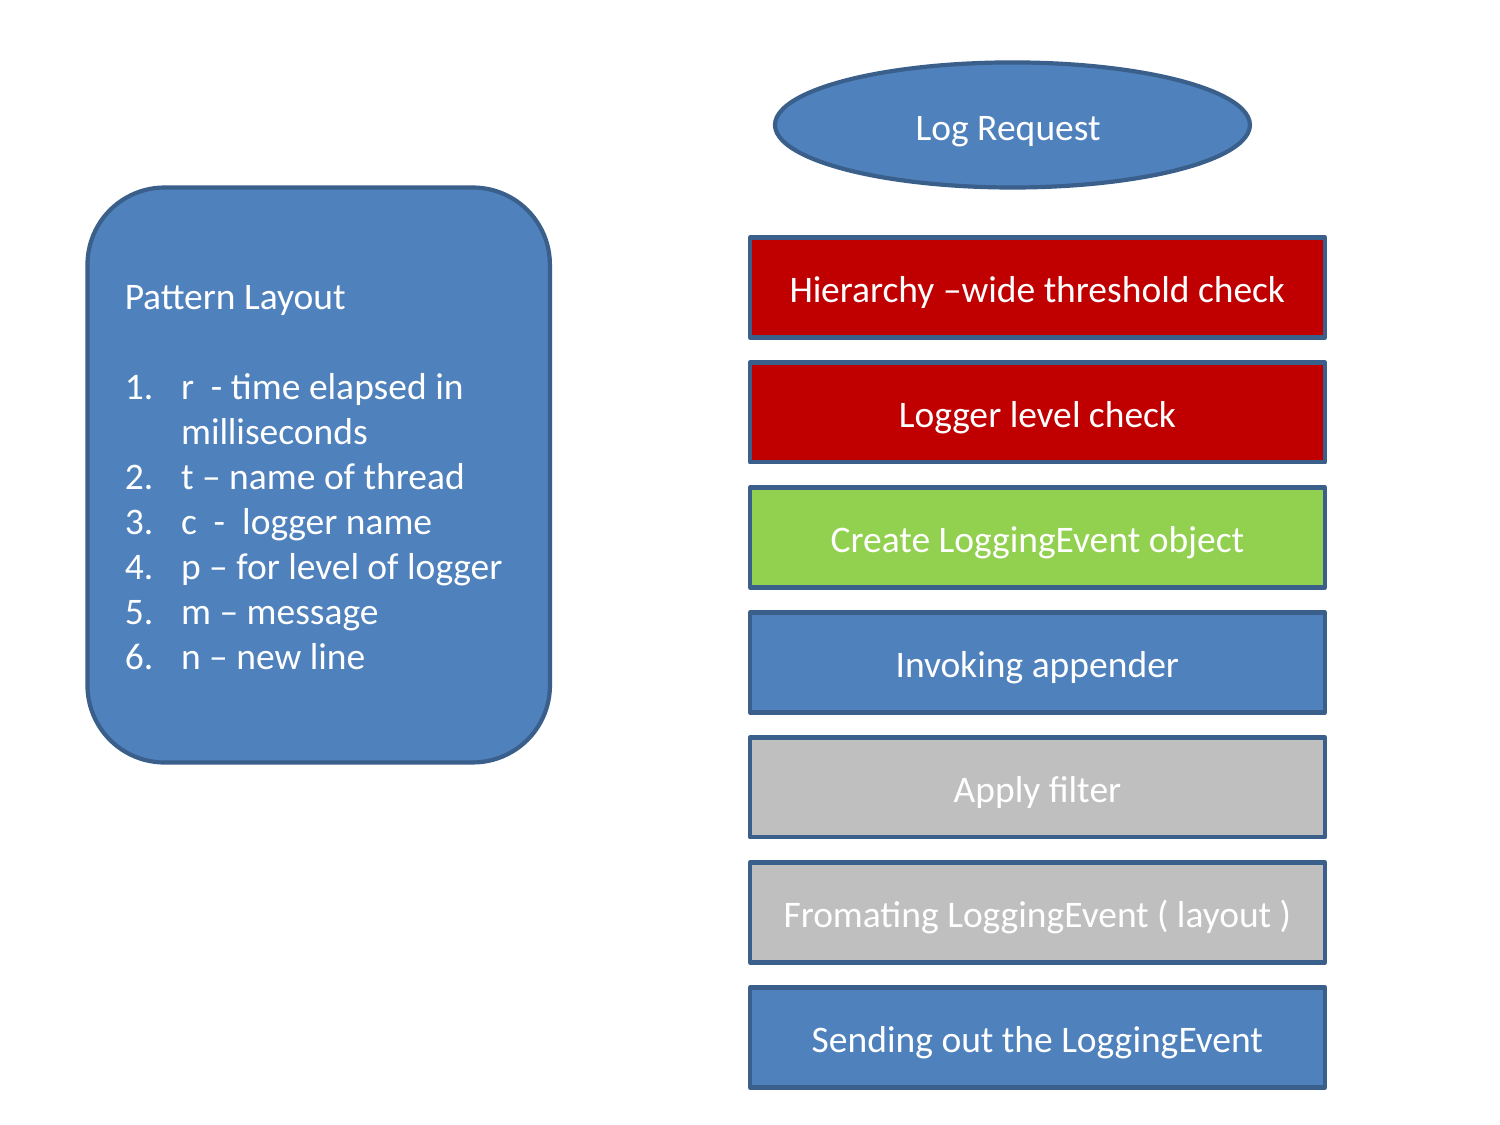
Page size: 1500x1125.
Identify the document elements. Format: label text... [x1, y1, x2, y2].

text_box Create LoggingEvent object [748, 485, 1327, 590]
text_box Hierarchy –wide threshold check [748, 235, 1327, 340]
text_box Apply filter [748, 735, 1327, 839]
text_box Log Request [772, 60, 1253, 190]
text_box Sending out the LoggingEvent [748, 985, 1327, 1090]
text_box Logger level check [748, 360, 1327, 464]
text_box Invoking appender [748, 610, 1327, 715]
text_box Fromating LoggingEvent ( layout ) [748, 860, 1327, 965]
text_box Pattern Layout r - time elapsed in milliseconds t – name of thread c - logger name p – for level of logger m – message n – new line [85, 185, 553, 765]
